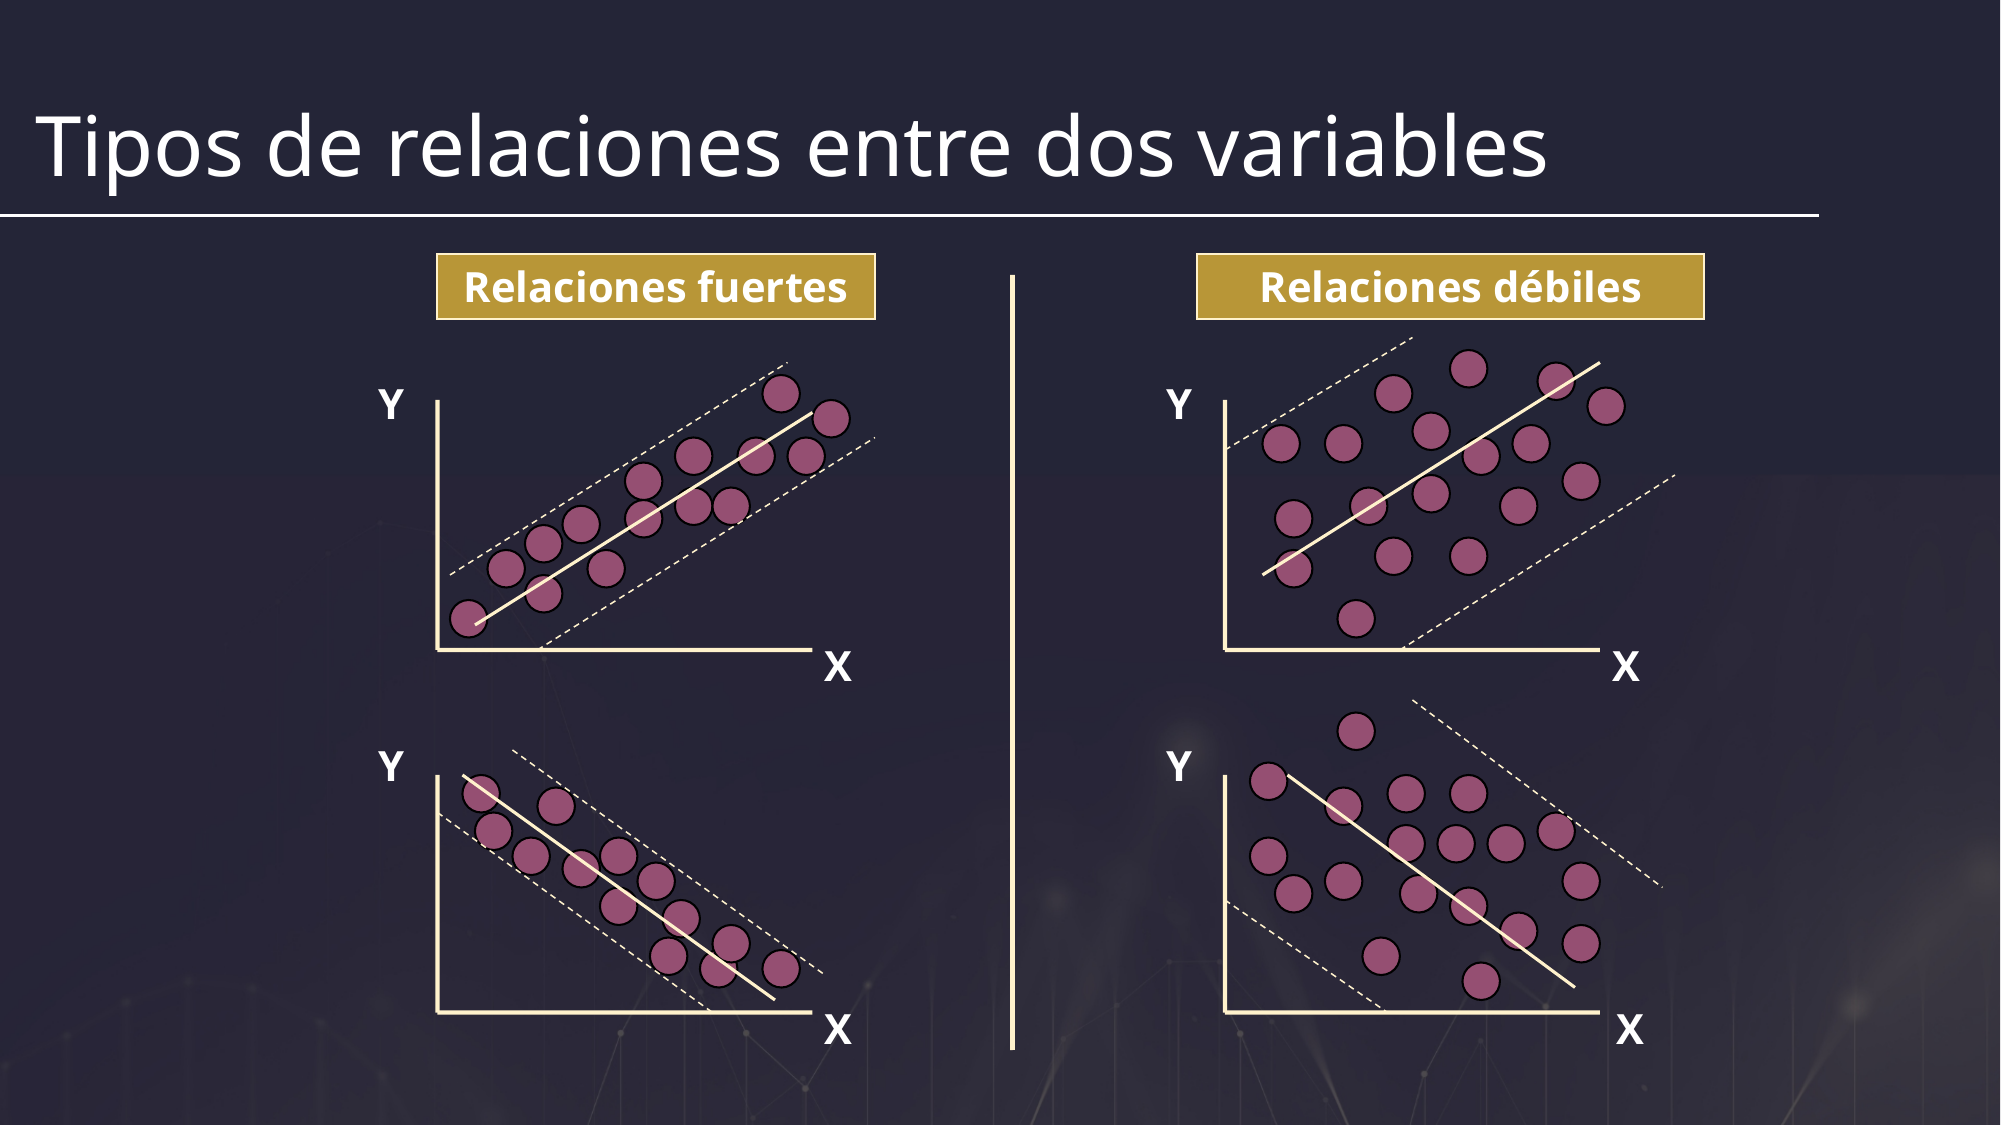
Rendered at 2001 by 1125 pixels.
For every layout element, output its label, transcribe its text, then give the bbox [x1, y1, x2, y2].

text_box [674, 487, 712, 526]
text_box [1449, 537, 1488, 576]
text_box X [809, 995, 868, 1060]
text_box [1349, 487, 1388, 526]
text_box [1437, 825, 1475, 863]
text_box [1537, 362, 1575, 400]
text_box [699, 950, 738, 988]
text_box [1462, 437, 1500, 475]
text_box [1462, 962, 1500, 1000]
text_box [1449, 774, 1488, 813]
picture [0, 0, 2001, 1125]
text_box Y [1151, 370, 1208, 435]
text_box [1324, 862, 1363, 901]
text_box [649, 937, 688, 976]
text_box [1512, 425, 1550, 463]
text_box [1562, 924, 1600, 963]
text_box [462, 774, 500, 813]
text_box [599, 887, 638, 925]
text_box [662, 900, 700, 938]
text_box [562, 849, 600, 888]
text_box [512, 837, 550, 876]
text_box [712, 487, 750, 526]
text_box [1337, 600, 1375, 638]
text_box [1449, 887, 1488, 925]
text_box [762, 375, 800, 413]
text_box [1274, 875, 1313, 913]
text_box [587, 549, 625, 588]
text_box [1487, 825, 1525, 863]
text_box [1337, 712, 1375, 751]
text_box [474, 812, 513, 850]
text_box X [809, 632, 868, 698]
text_box [562, 505, 600, 544]
text_box [1324, 787, 1363, 826]
text_box [1587, 387, 1625, 426]
text_box X [1597, 632, 1655, 698]
text_box [1374, 537, 1413, 576]
text_box [1324, 425, 1363, 463]
text_box X [1601, 995, 1659, 1060]
text_box [449, 600, 488, 638]
text_box [524, 525, 563, 563]
text_box [1274, 549, 1313, 588]
text_box [674, 437, 713, 475]
text_box [1249, 762, 1288, 801]
text_box [1274, 500, 1313, 538]
text_box [1562, 462, 1600, 501]
text_box [1387, 774, 1425, 813]
text_box [737, 437, 775, 475]
text_box [624, 462, 663, 500]
text_box [524, 575, 563, 613]
text_box Y [363, 732, 420, 798]
text_box [812, 399, 850, 438]
text_box [1499, 487, 1538, 526]
text_box [762, 950, 800, 988]
text_box Relaciones débiles [1197, 253, 1705, 319]
text_box [537, 787, 575, 826]
text_box [637, 862, 675, 901]
text_box Tipos de relaciones entre dos variables [21, 37, 1820, 200]
text_box [599, 837, 638, 876]
text_box Y [363, 370, 420, 435]
text_box [624, 500, 663, 538]
text_box [1449, 350, 1488, 388]
text_box Y [1151, 732, 1208, 798]
text_box [1412, 474, 1450, 513]
text_box [1374, 375, 1413, 413]
text_box [1562, 862, 1600, 901]
text_box [1499, 912, 1538, 951]
text_box [1362, 937, 1400, 976]
text_box [1262, 425, 1300, 463]
text_box [1387, 825, 1425, 863]
text_box [1412, 412, 1450, 451]
text_box [787, 437, 825, 475]
text_box [712, 924, 750, 963]
text_box Relaciones fuertes [437, 253, 875, 319]
text_box [1537, 812, 1575, 850]
text_box [1399, 875, 1438, 913]
text_box [1249, 837, 1288, 876]
text_box [487, 549, 525, 588]
